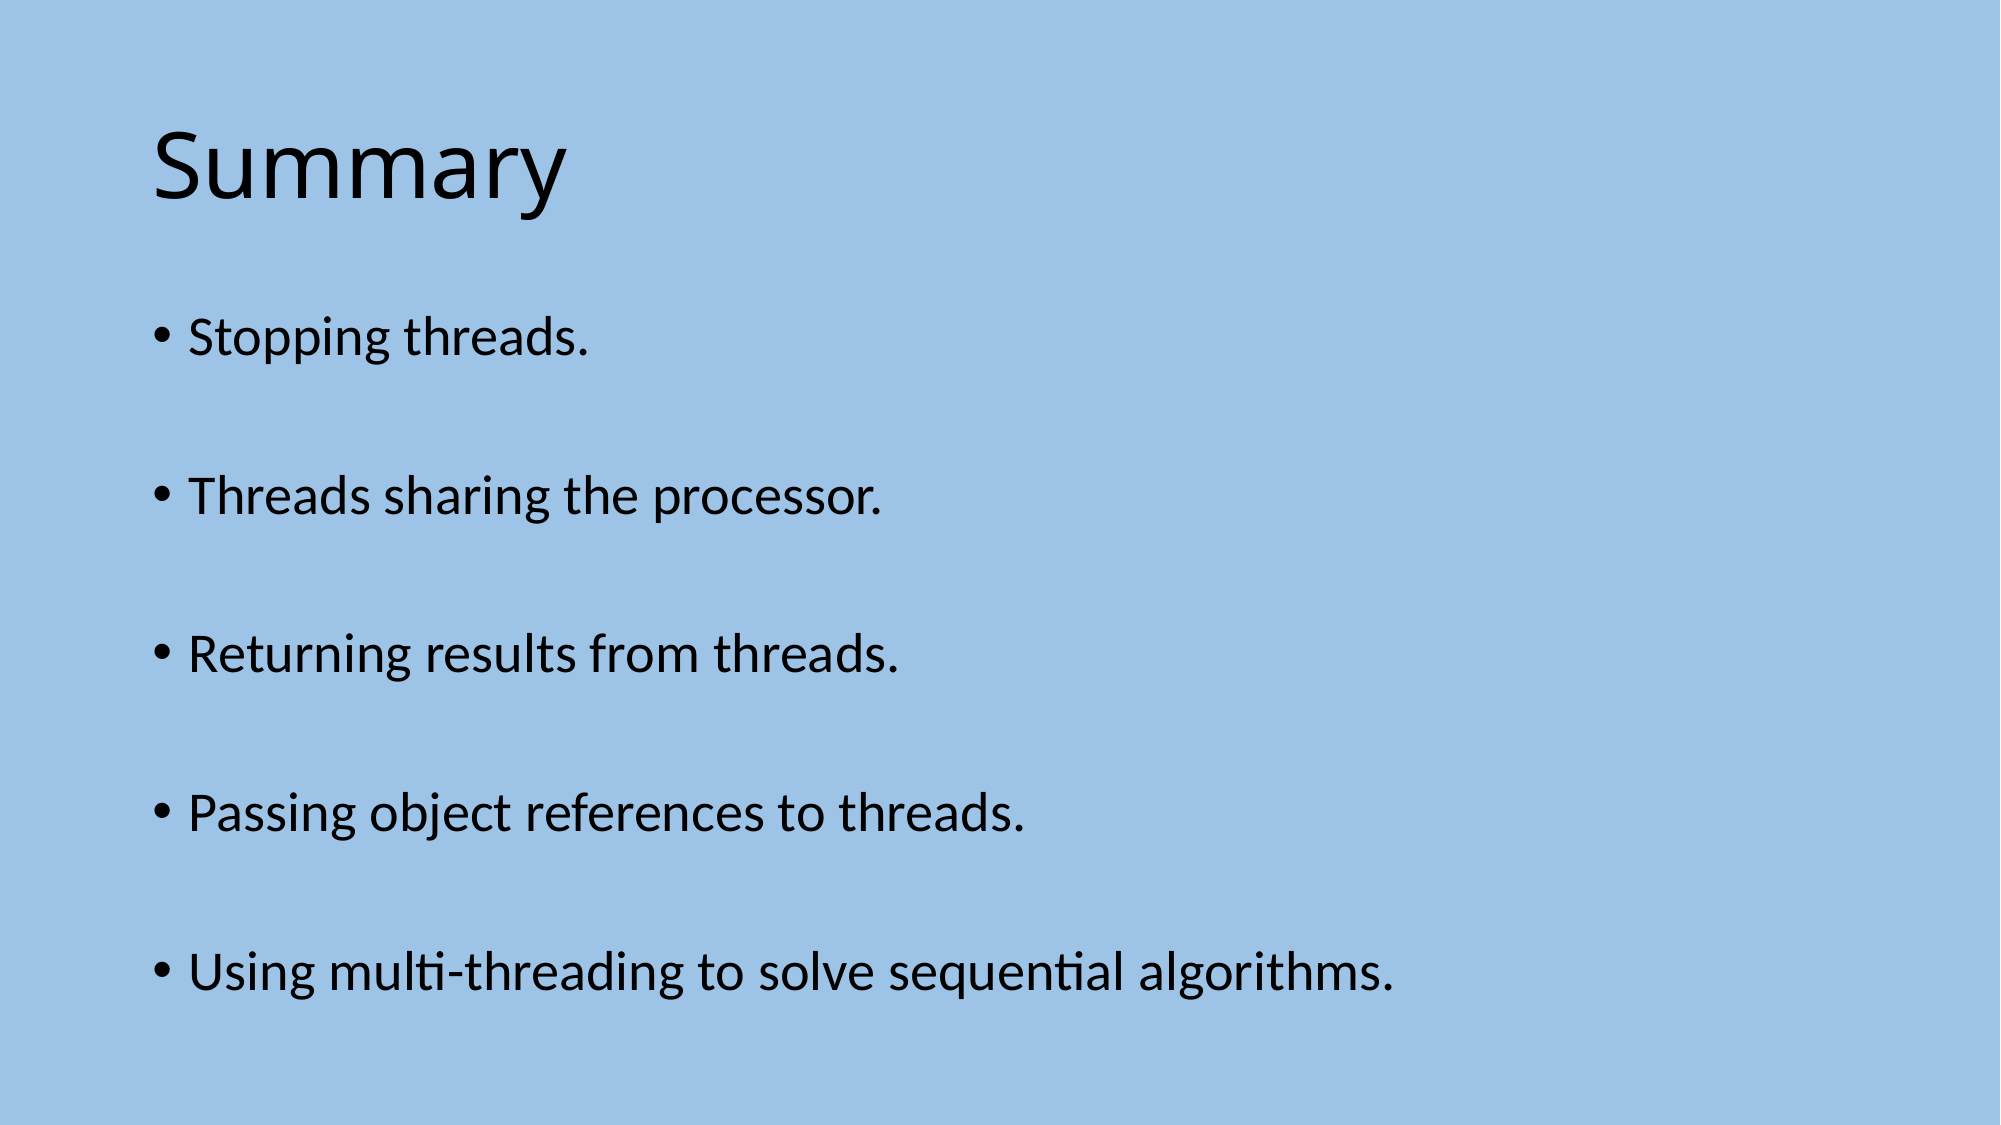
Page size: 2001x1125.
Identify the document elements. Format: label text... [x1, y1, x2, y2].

title Summary [137, 59, 1863, 278]
list Stopping threads. Threads sharing the processor. Returning results from threads. Passing object references to threads. Using multi-threading to solve sequential algorithms. [137, 299, 1863, 1014]
